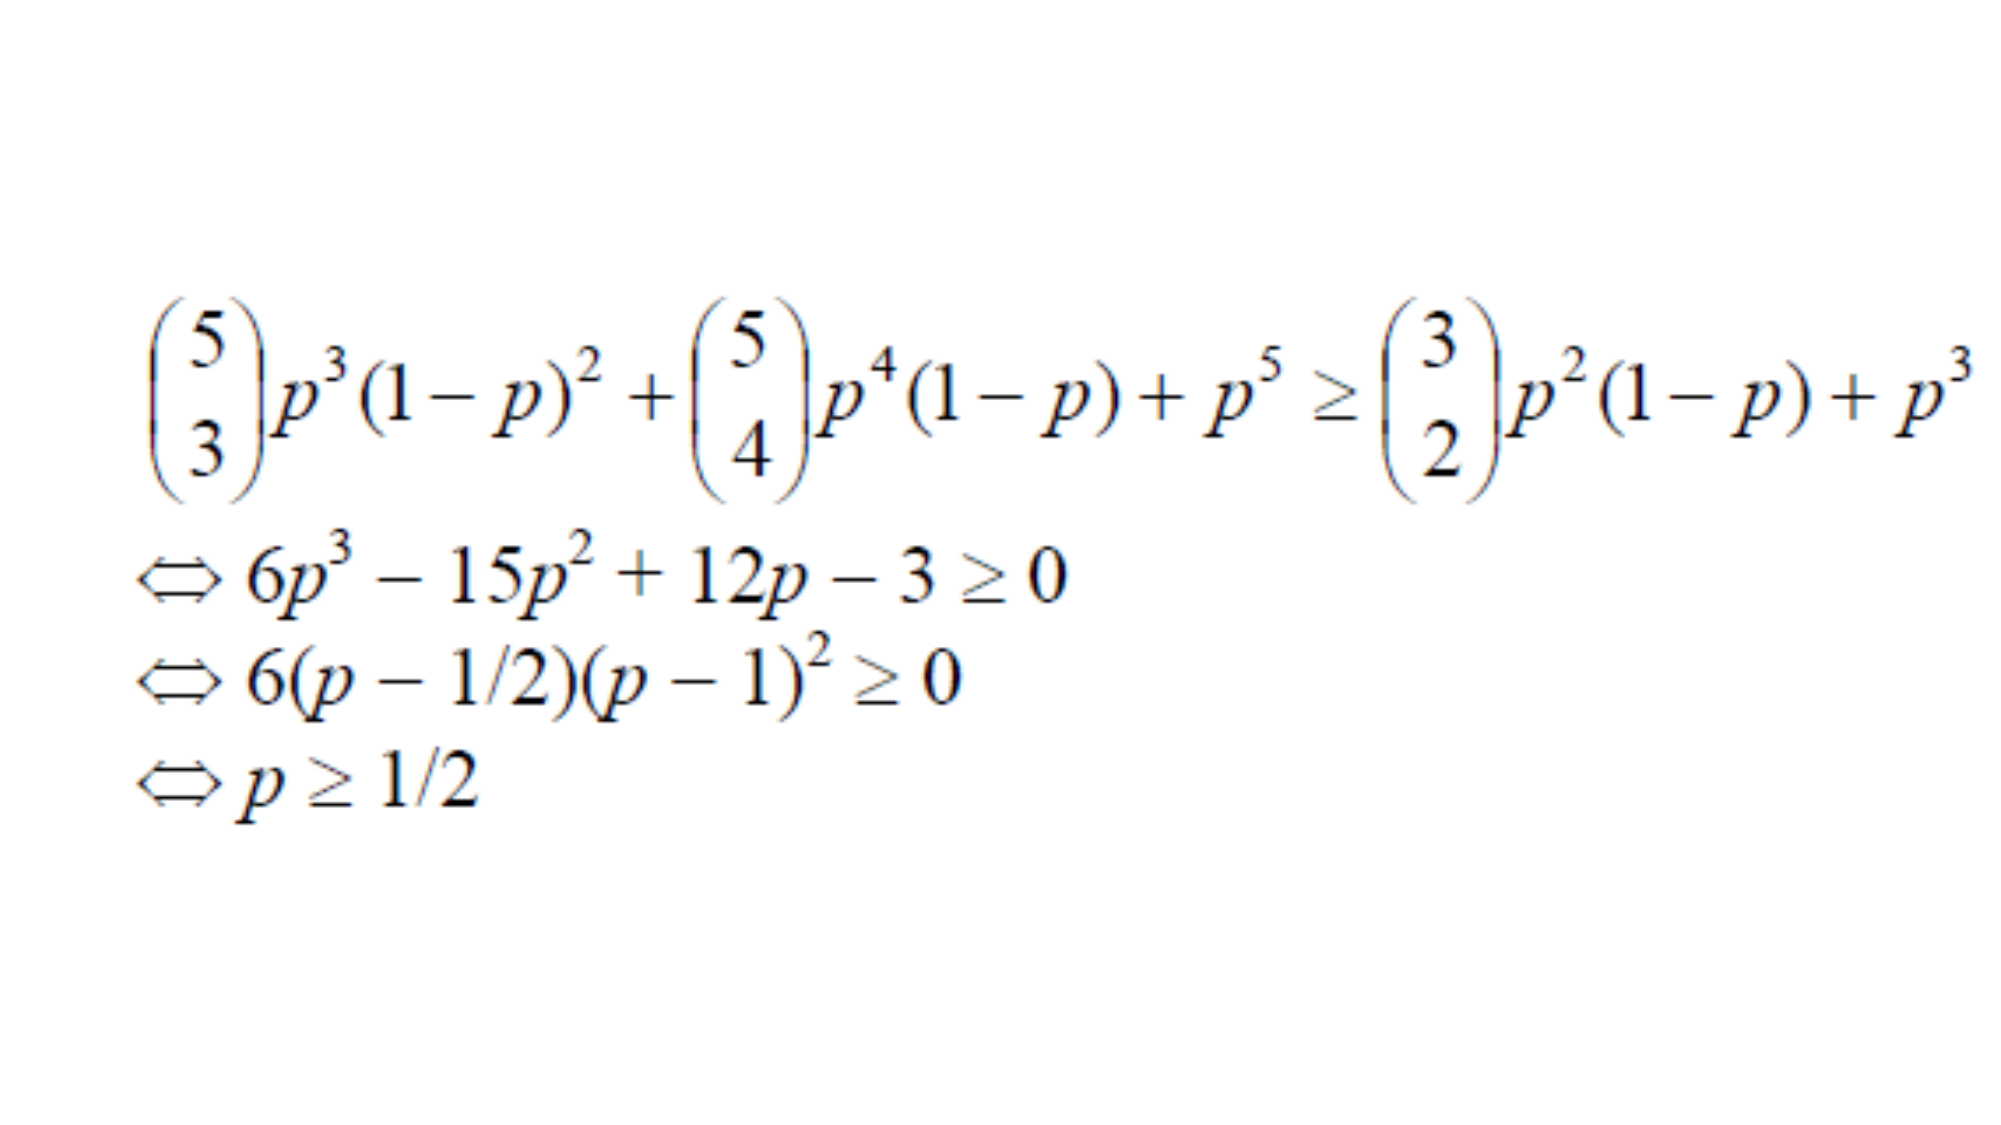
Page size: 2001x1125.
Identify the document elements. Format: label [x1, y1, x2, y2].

picture [50, 277, 2000, 874]
